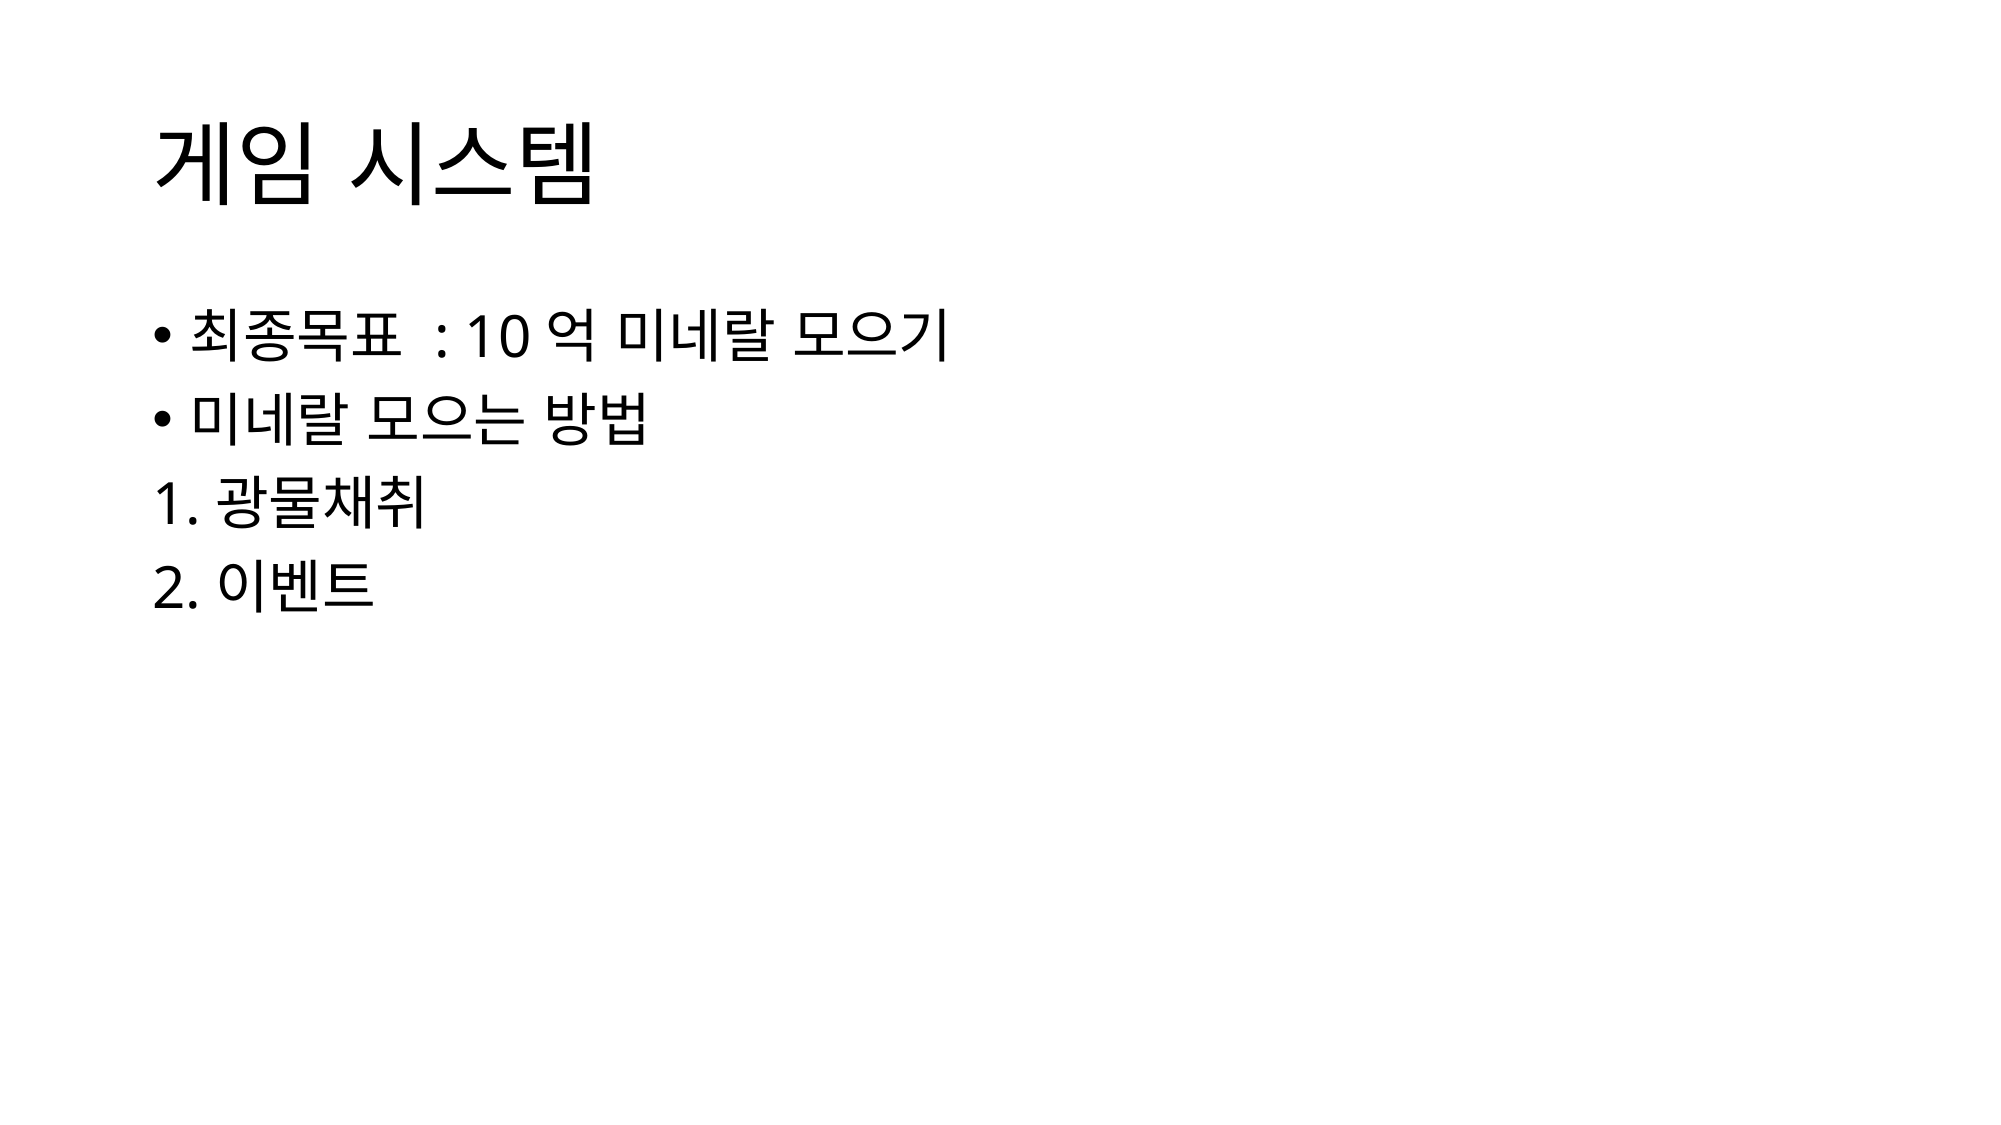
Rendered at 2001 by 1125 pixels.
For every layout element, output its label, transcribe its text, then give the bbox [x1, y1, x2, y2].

list 최종목표 : 10억 미네랄 모으기 미네랄 모으는 방법 1.광물채취 2.이벤트 [137, 299, 1863, 1014]
title 게임 시스템 [137, 59, 1863, 278]
